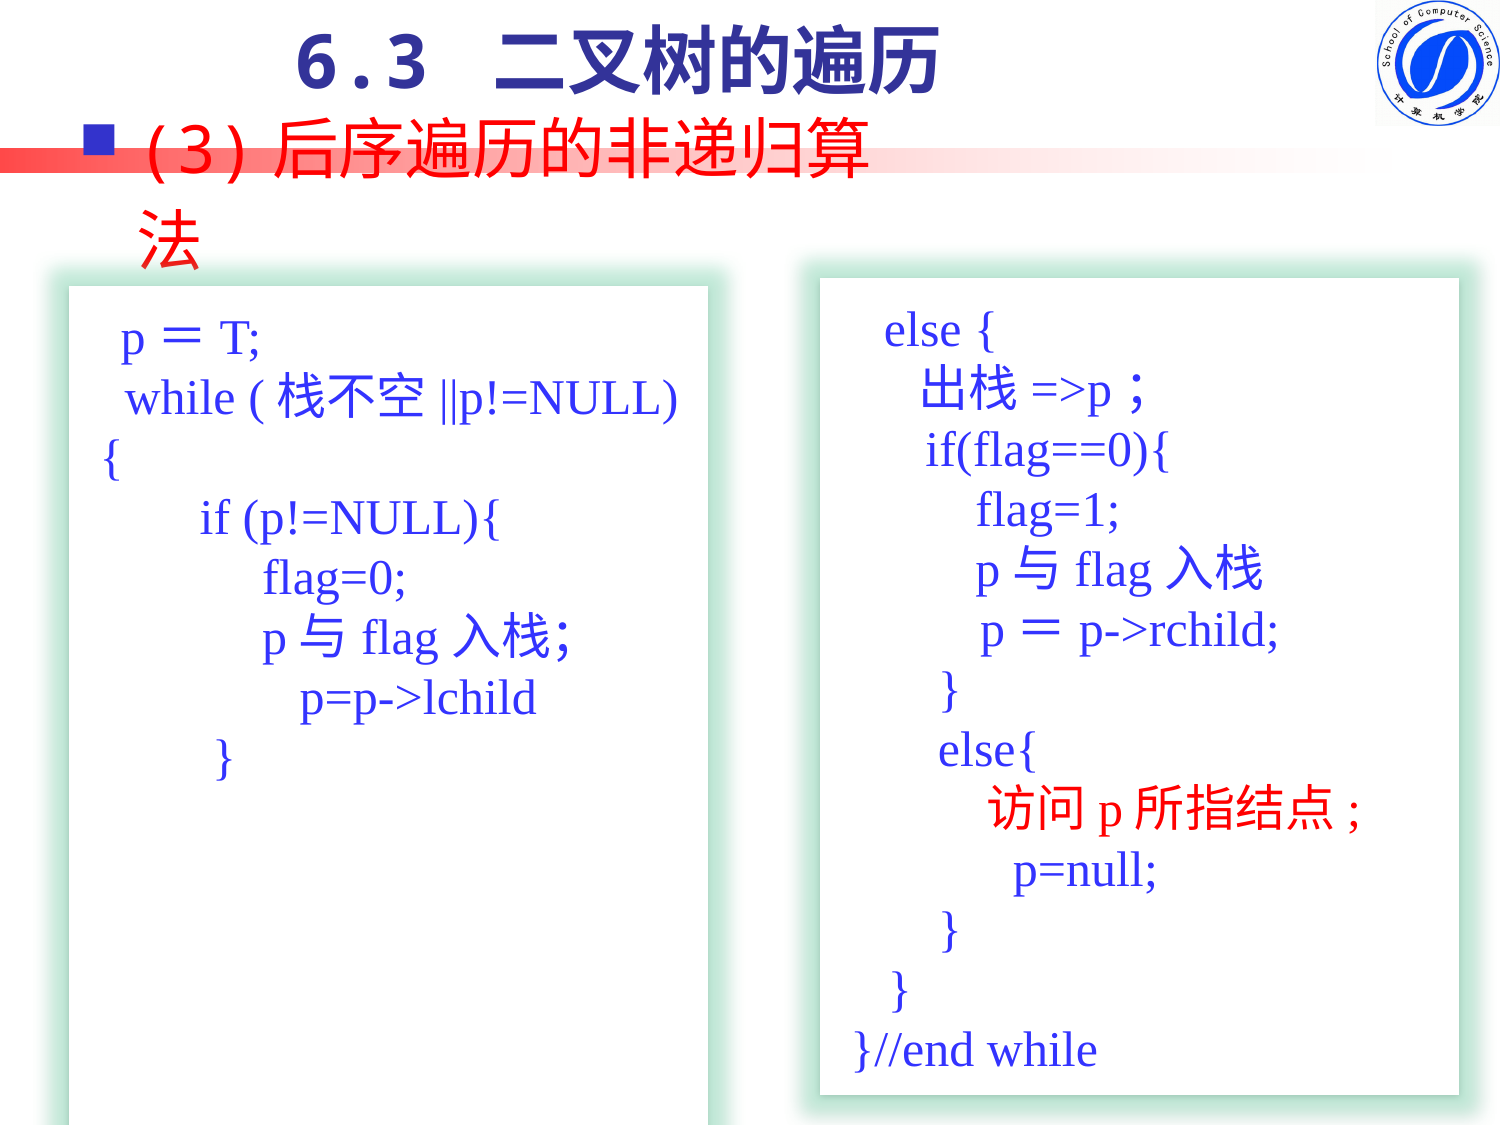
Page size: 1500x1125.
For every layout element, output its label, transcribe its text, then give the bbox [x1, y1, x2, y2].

table_cell [64, 264, 732, 287]
title (3)后序遍历的非递归算法 [64, 180, 947, 287]
text_box p＝T; while (栈不空||p!=NULL) { if (p!=NULL){ flag=0; p与flag入栈； p=p->lchild } [69, 286, 708, 1125]
table_cell [798, 256, 947, 287]
text_box else { 出栈=>p； if(flag==0){ flag=1; p与flag入栈 p＝p->rchild; } else{ 访问p所指结点; p=null; } } }//end while [820, 278, 1459, 1095]
picture [1375, 0, 1500, 126]
table_cell [801, 259, 947, 281]
text_box 6.3 二叉树的遍历 [147, 4, 1091, 111]
table_cell [64, 266, 729, 287]
